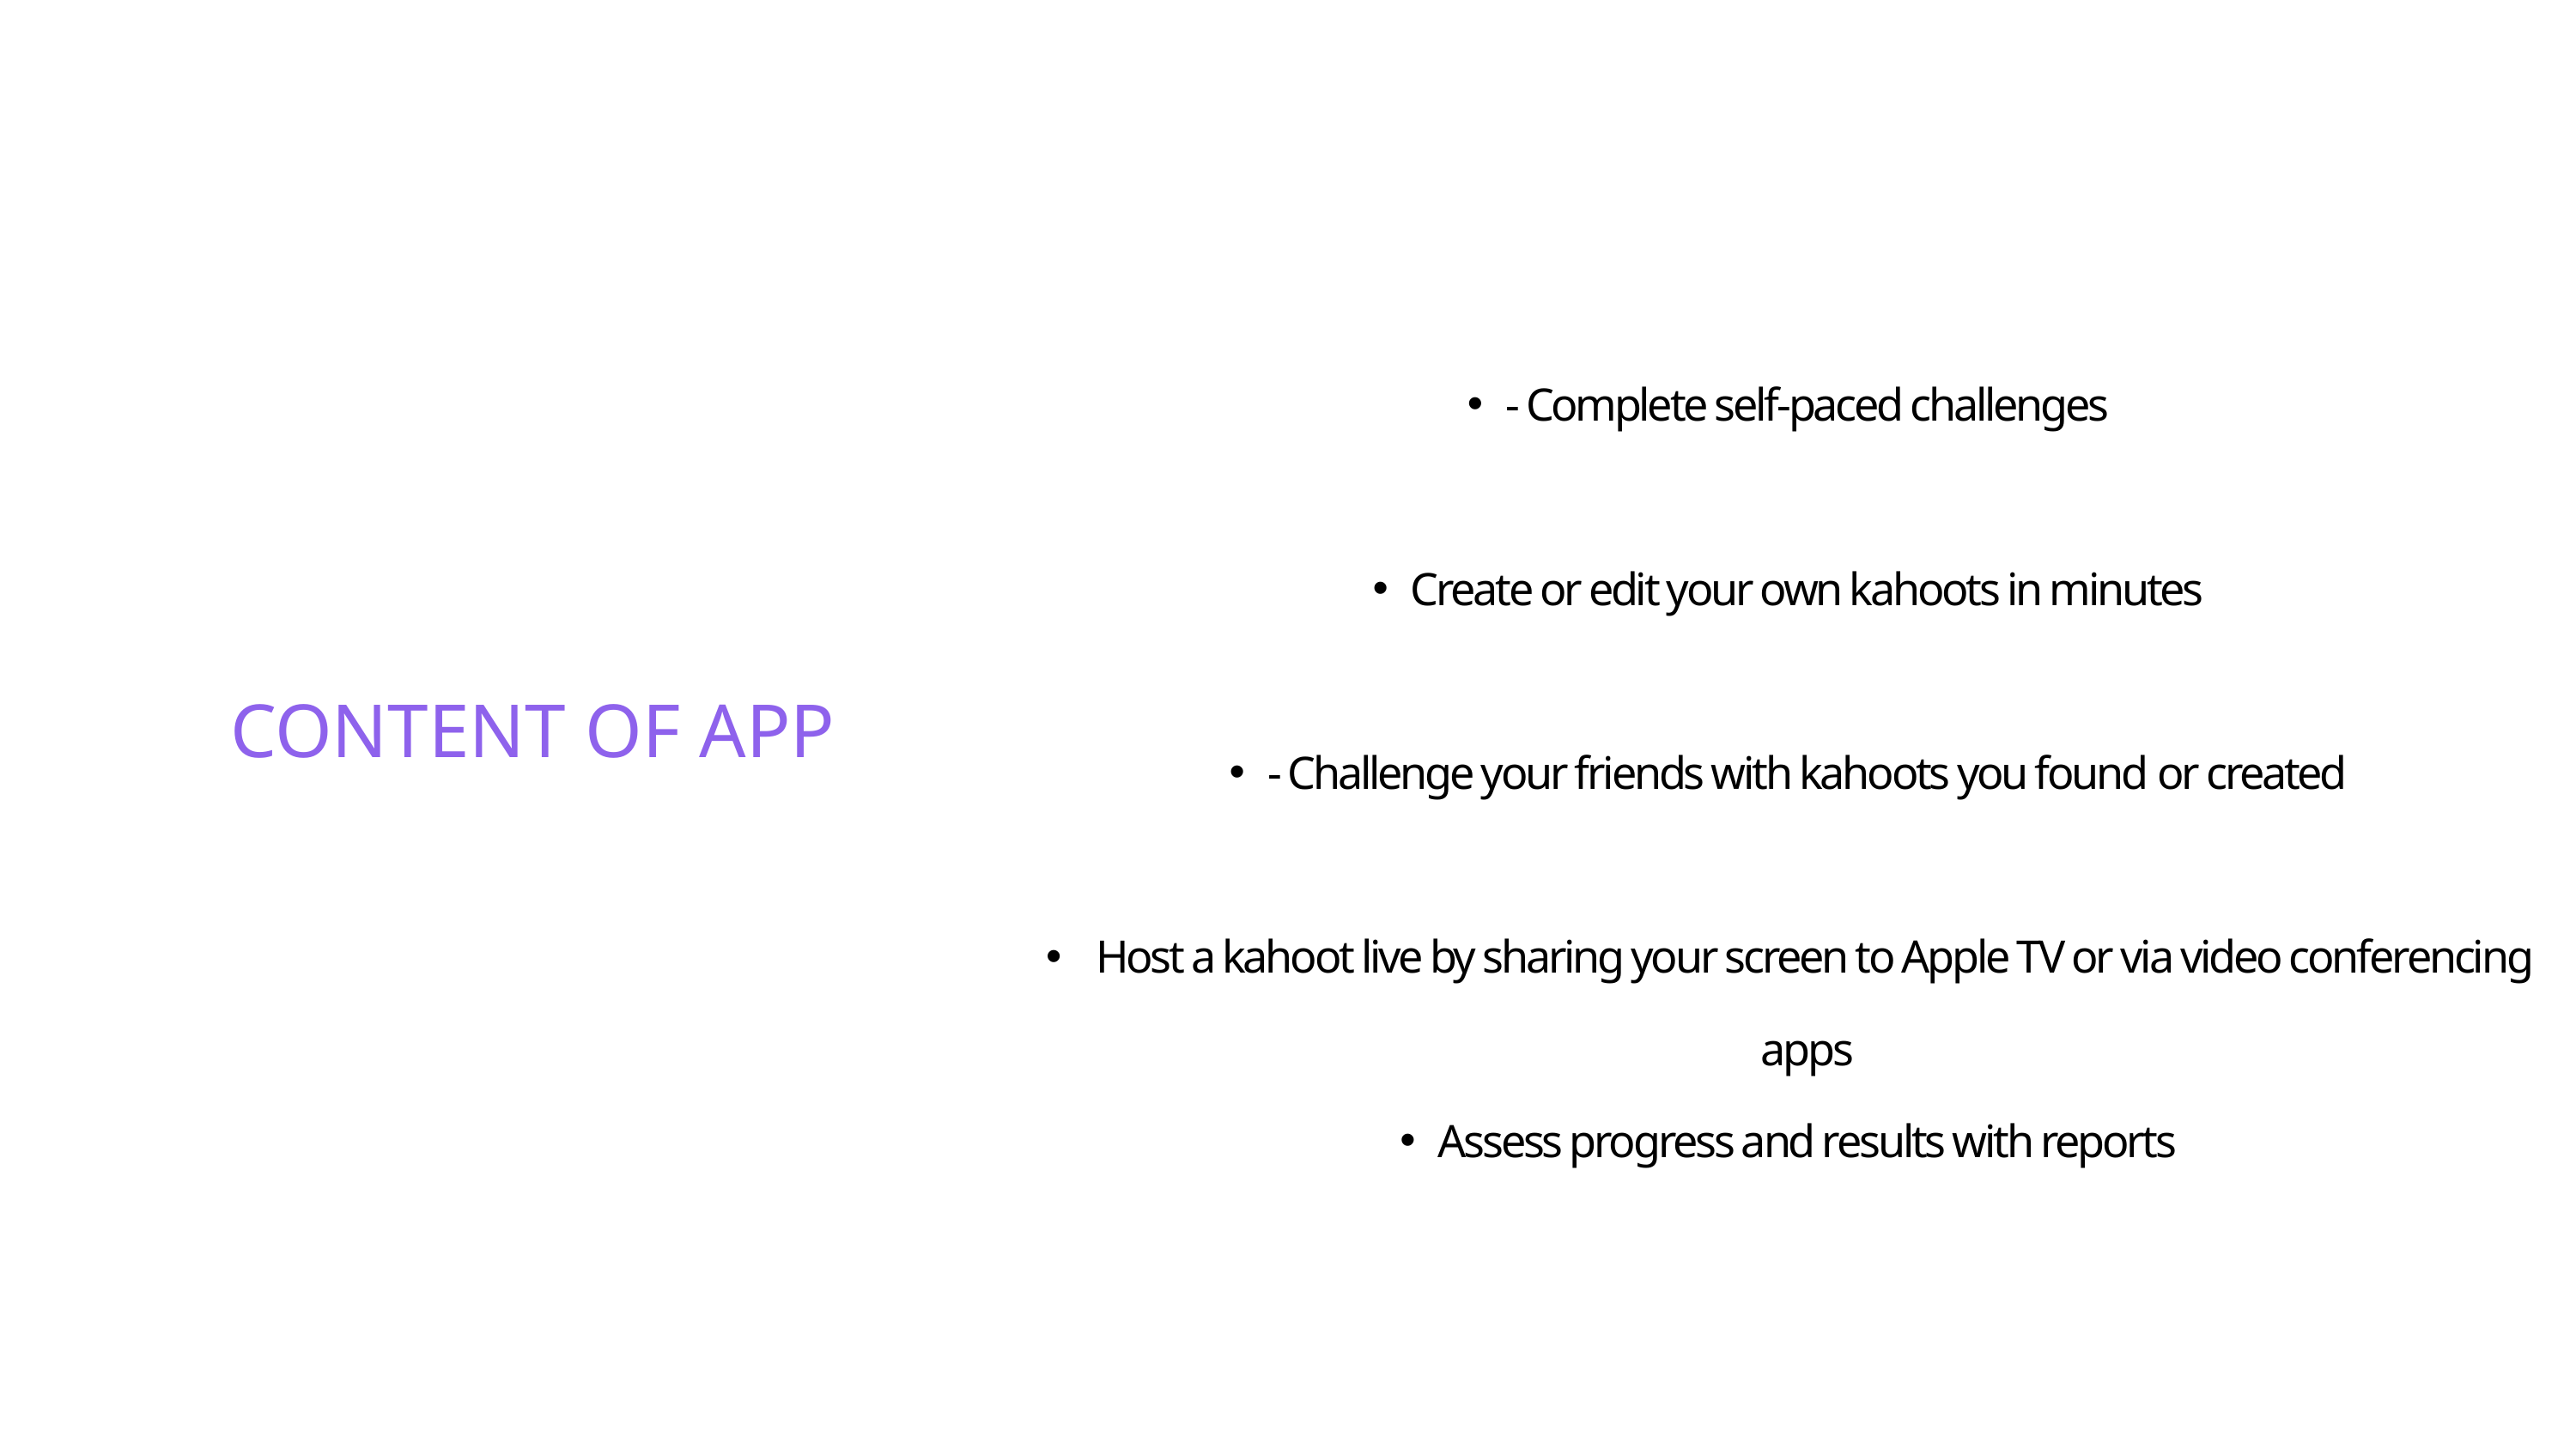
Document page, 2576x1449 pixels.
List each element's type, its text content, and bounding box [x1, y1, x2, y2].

text_box CONTENT OF APP [218, 670, 848, 773]
text_box - Complete self-paced challenges Create or edit your own kahoots in minutes - Challenge your friends with kahoots you found or created Host a kahoot live by sharing your screen to Apple TV or via video conferencing apps Assess progress and results with reports [962, 337, 2576, 1351]
